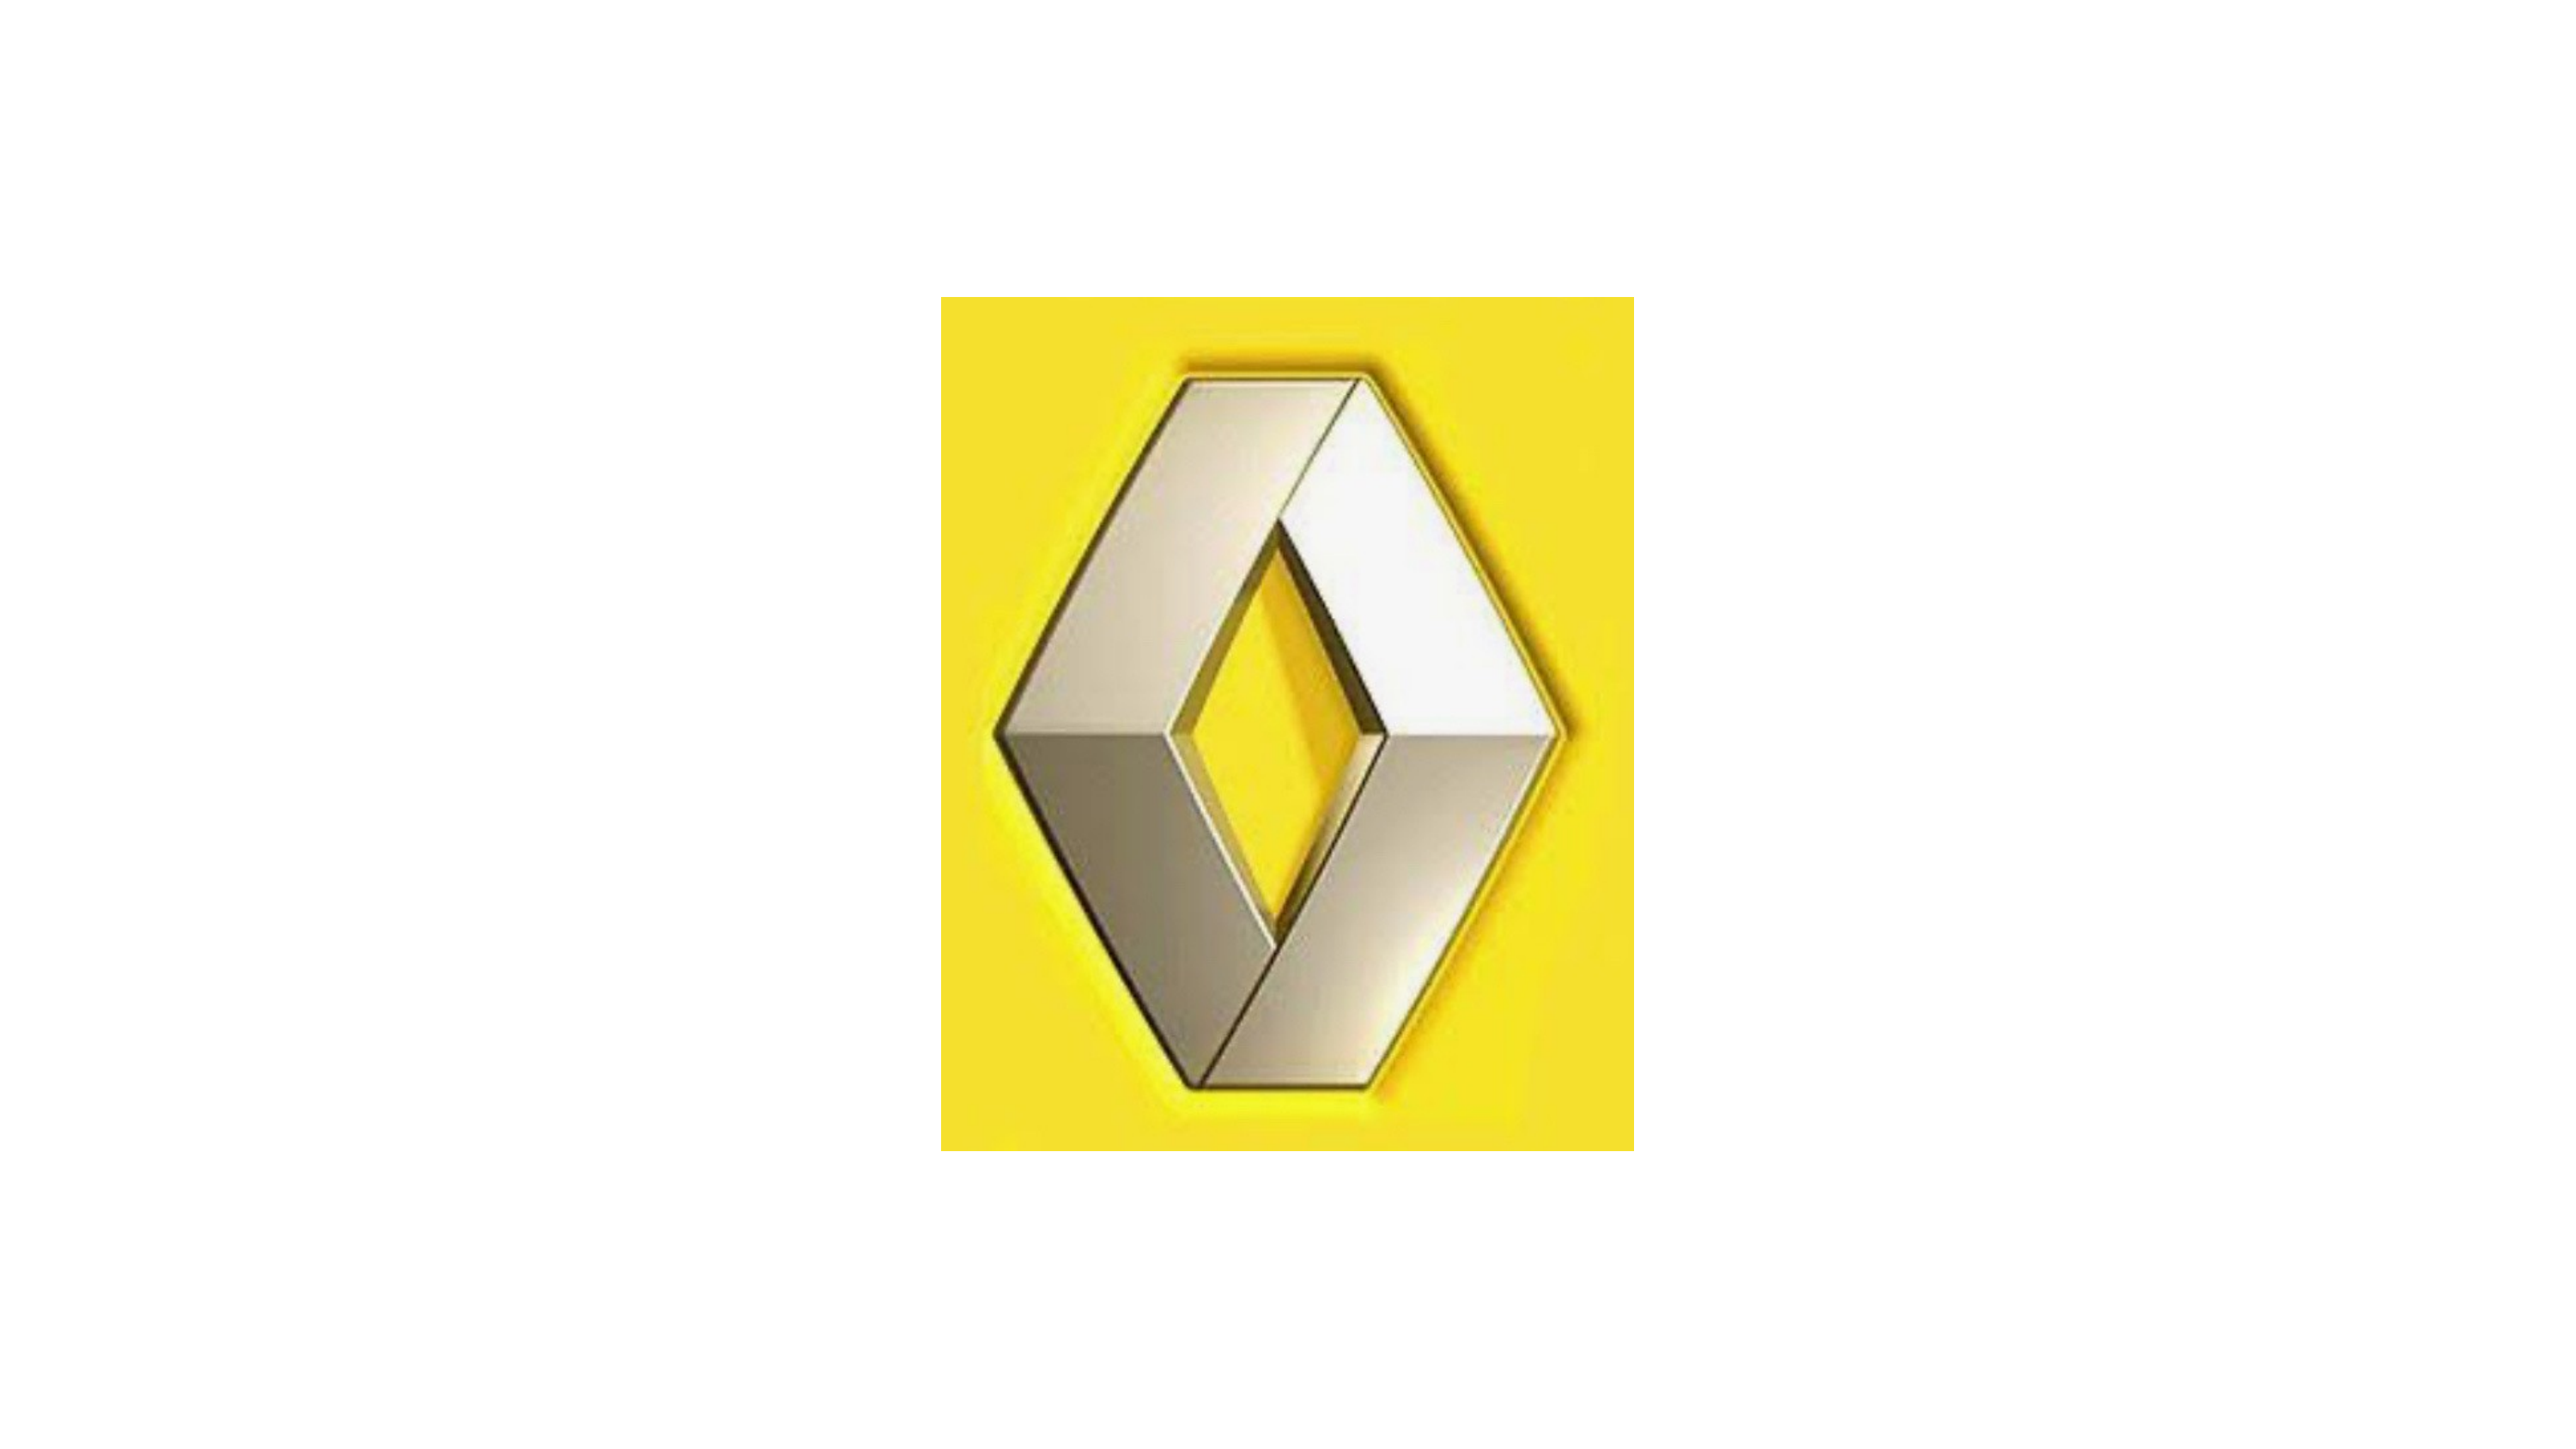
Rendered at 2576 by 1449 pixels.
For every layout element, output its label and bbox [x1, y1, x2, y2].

picture [941, 297, 1634, 1151]
